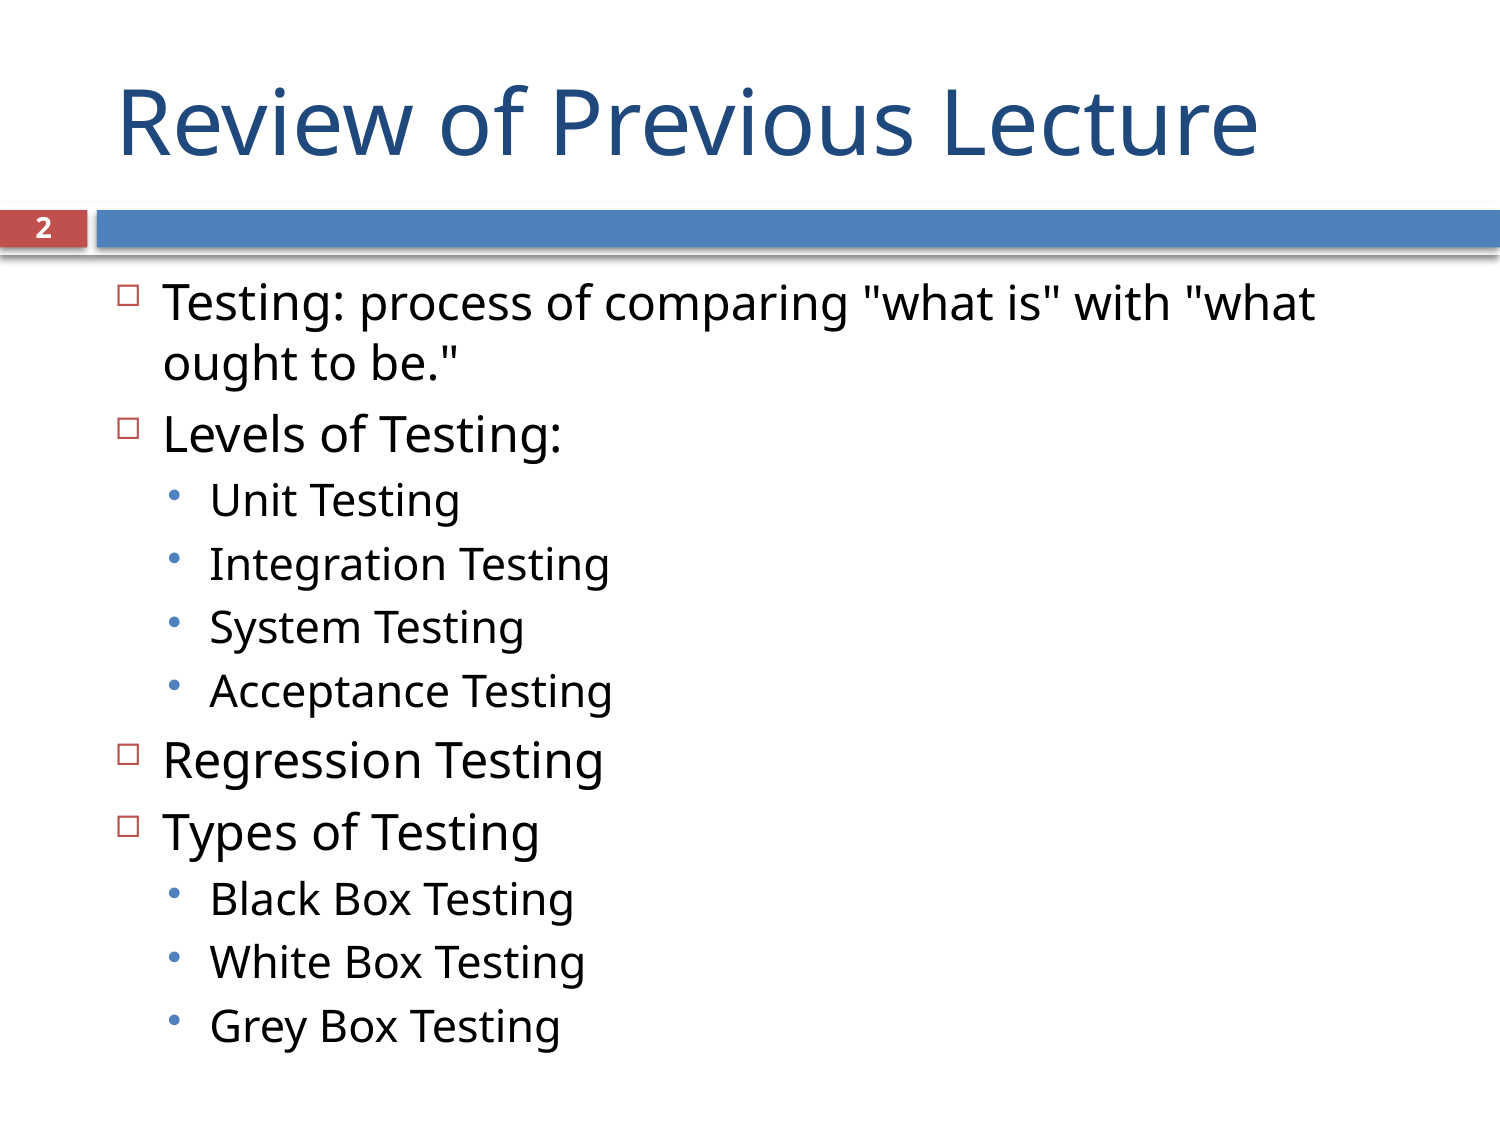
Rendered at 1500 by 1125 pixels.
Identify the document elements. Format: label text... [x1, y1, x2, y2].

list Testing: process of comparing "what is" with "what ought to be." Levels of Testing: Unit Testing Integration Testing System Testing Acceptance Testing Regression Testing Types of Testing Black Box Testing White Box Testing Grey Box Testing [100, 262, 1438, 1063]
title Review of Previous Lecture [100, 37, 1438, 200]
slide_number 2 [0, 208, 88, 249]
